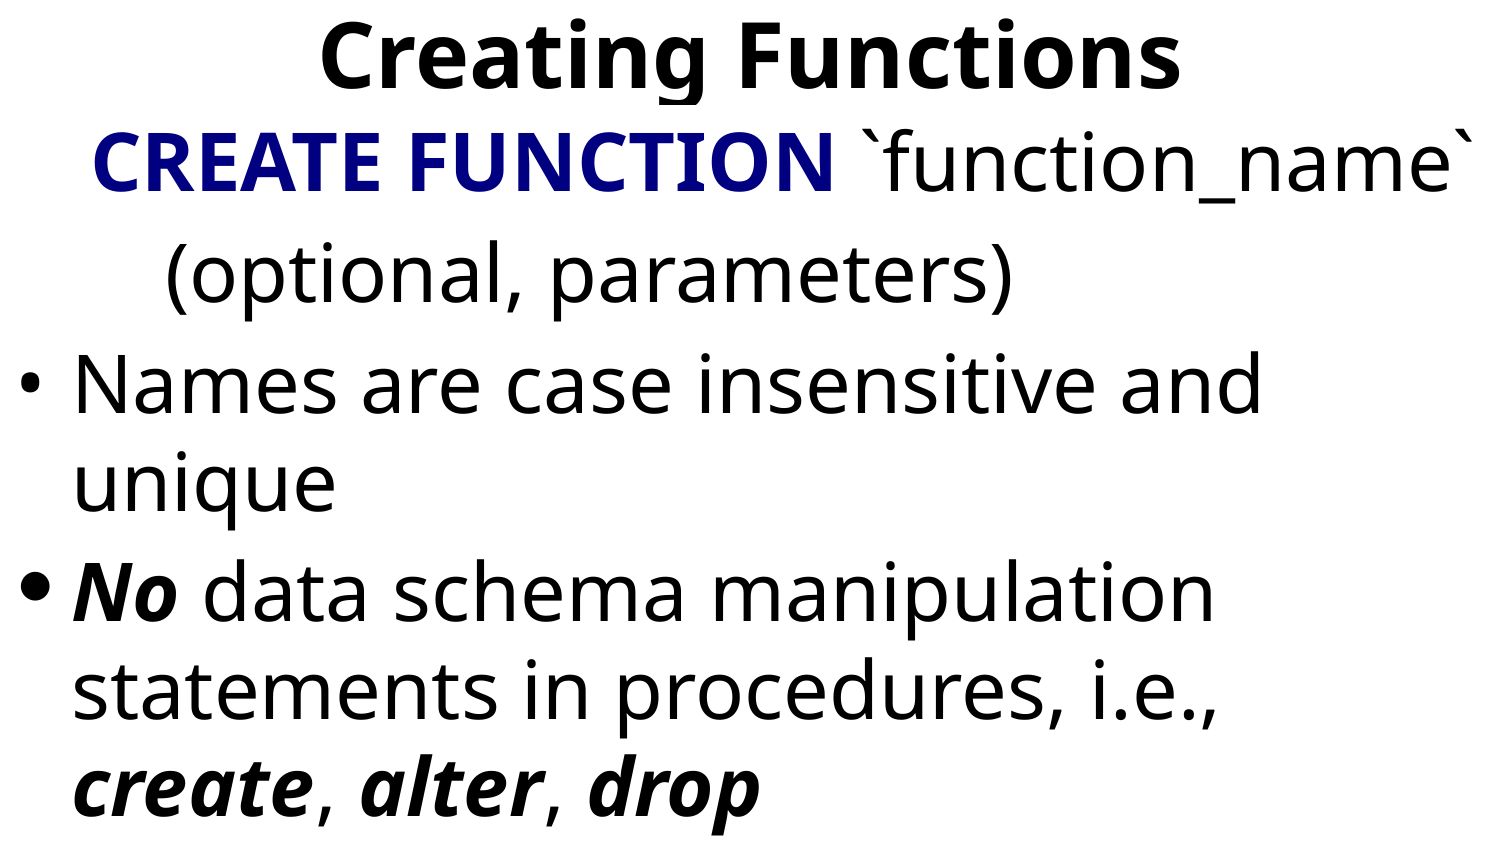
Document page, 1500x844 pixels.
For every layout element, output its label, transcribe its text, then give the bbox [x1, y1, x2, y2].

list CREATE FUNCTION `function_name` (optional, parameters) Names are case insensitive and unique No data schema manipulation statements in procedures, i.e., create, alter, drop Choose delimiter other than ";", e.g., "//", "@@" DELIMITER // [0, 103, 1500, 844]
title Creating Functions [0, 0, 1500, 103]
